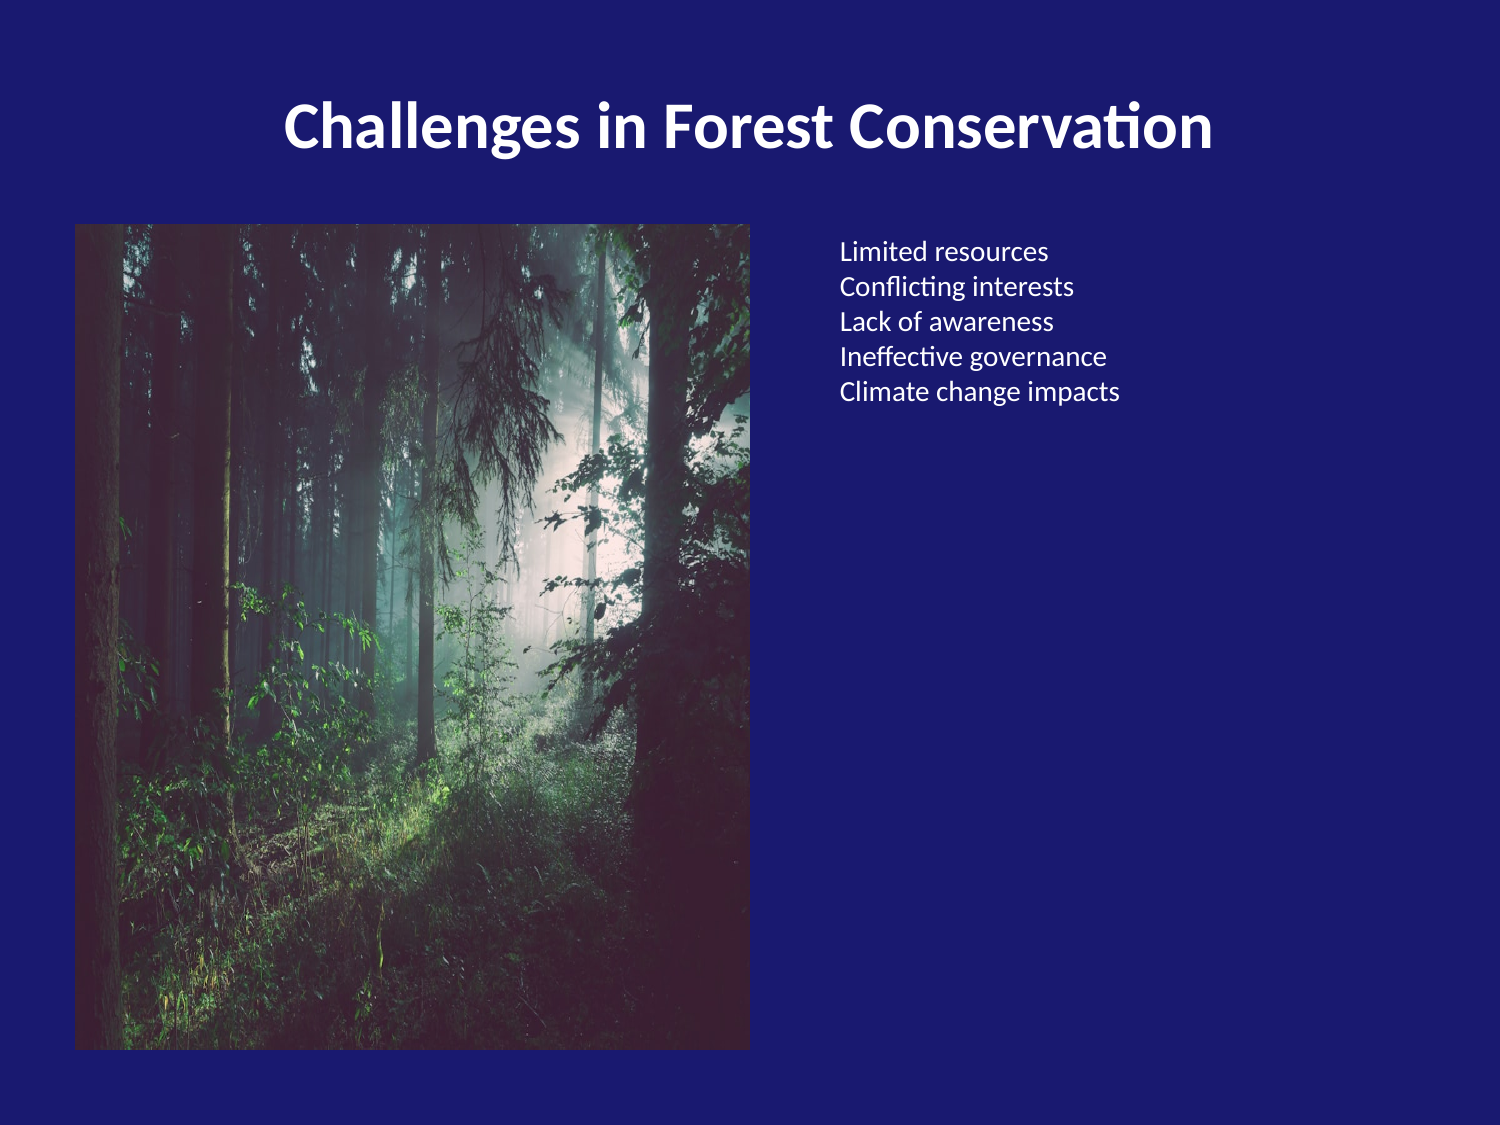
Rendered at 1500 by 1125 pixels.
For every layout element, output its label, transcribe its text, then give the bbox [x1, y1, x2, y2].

text_box Limited resources Conflicting interests Lack of awareness Ineffective governance Climate change impacts [824, 224, 1500, 415]
picture [74, 224, 751, 1051]
text_box Challenges in Forest Conservation [269, 74, 1231, 170]
